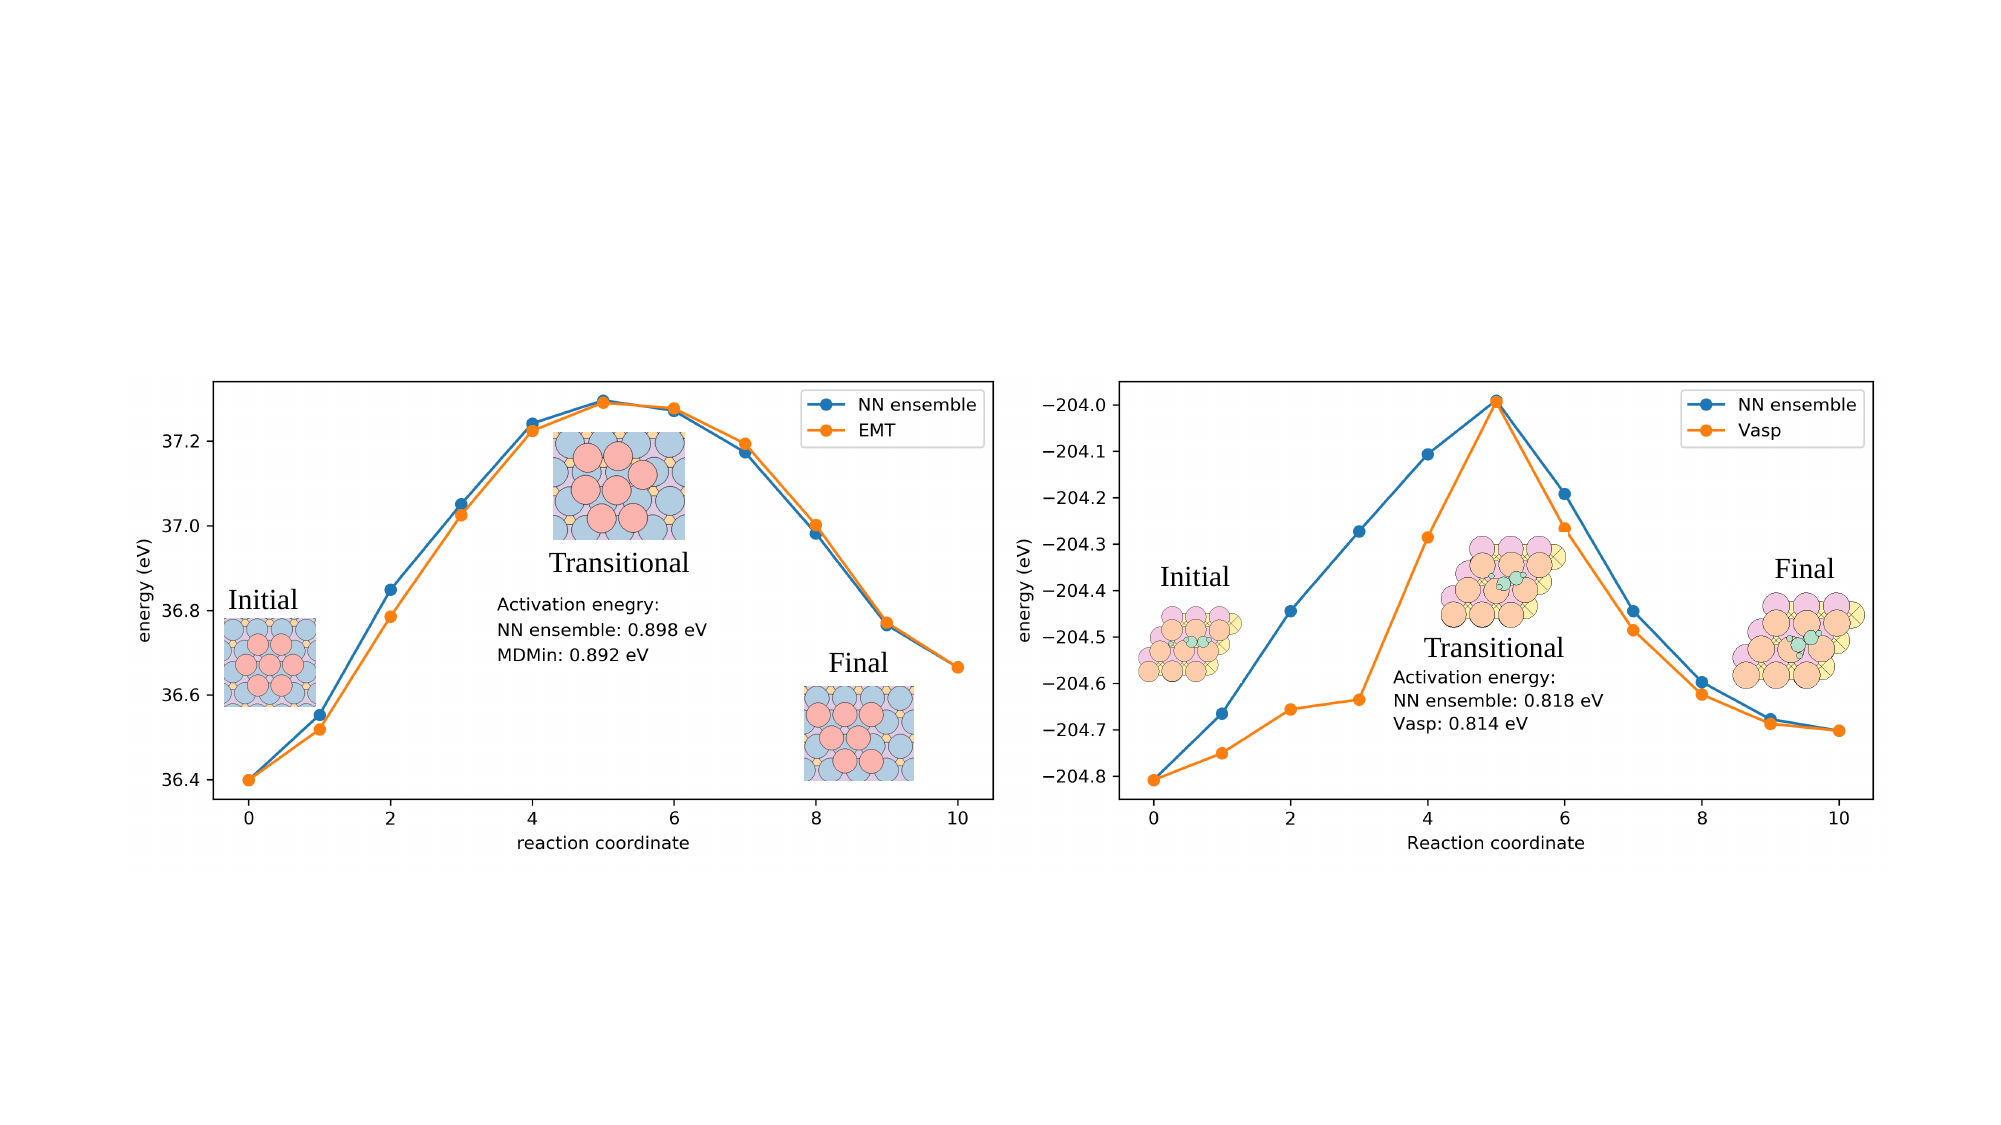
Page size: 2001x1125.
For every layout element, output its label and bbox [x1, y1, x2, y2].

picture [117, 362, 1892, 873]
